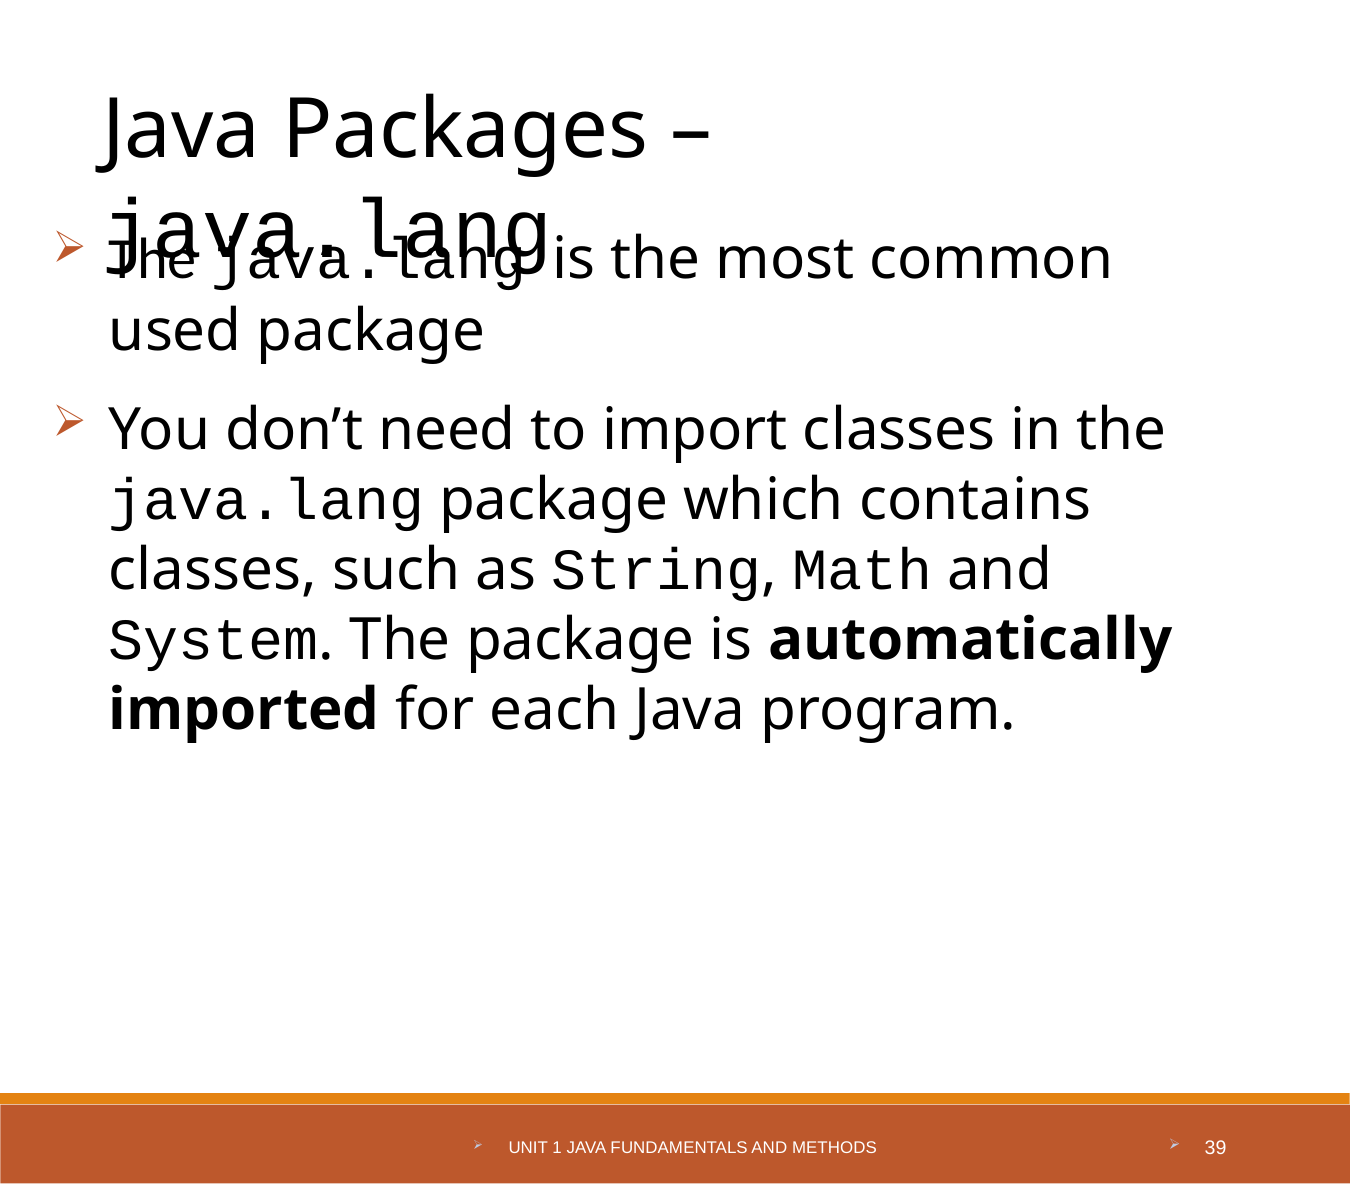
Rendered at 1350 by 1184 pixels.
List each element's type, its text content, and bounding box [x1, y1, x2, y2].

slide_number 39 [1096, 1114, 1242, 1178]
text_box Java Packages – java.lang [87, 66, 1173, 282]
text_box The java.lang is the most common used package You don’t need to import classes in the java.lang package which contains classes, such as String, Math and System. The package is automatically imported for each Java program. [37, 204, 1272, 1046]
footer Unit 1 Java Fundamentals and Methods [408, 1114, 943, 1178]
